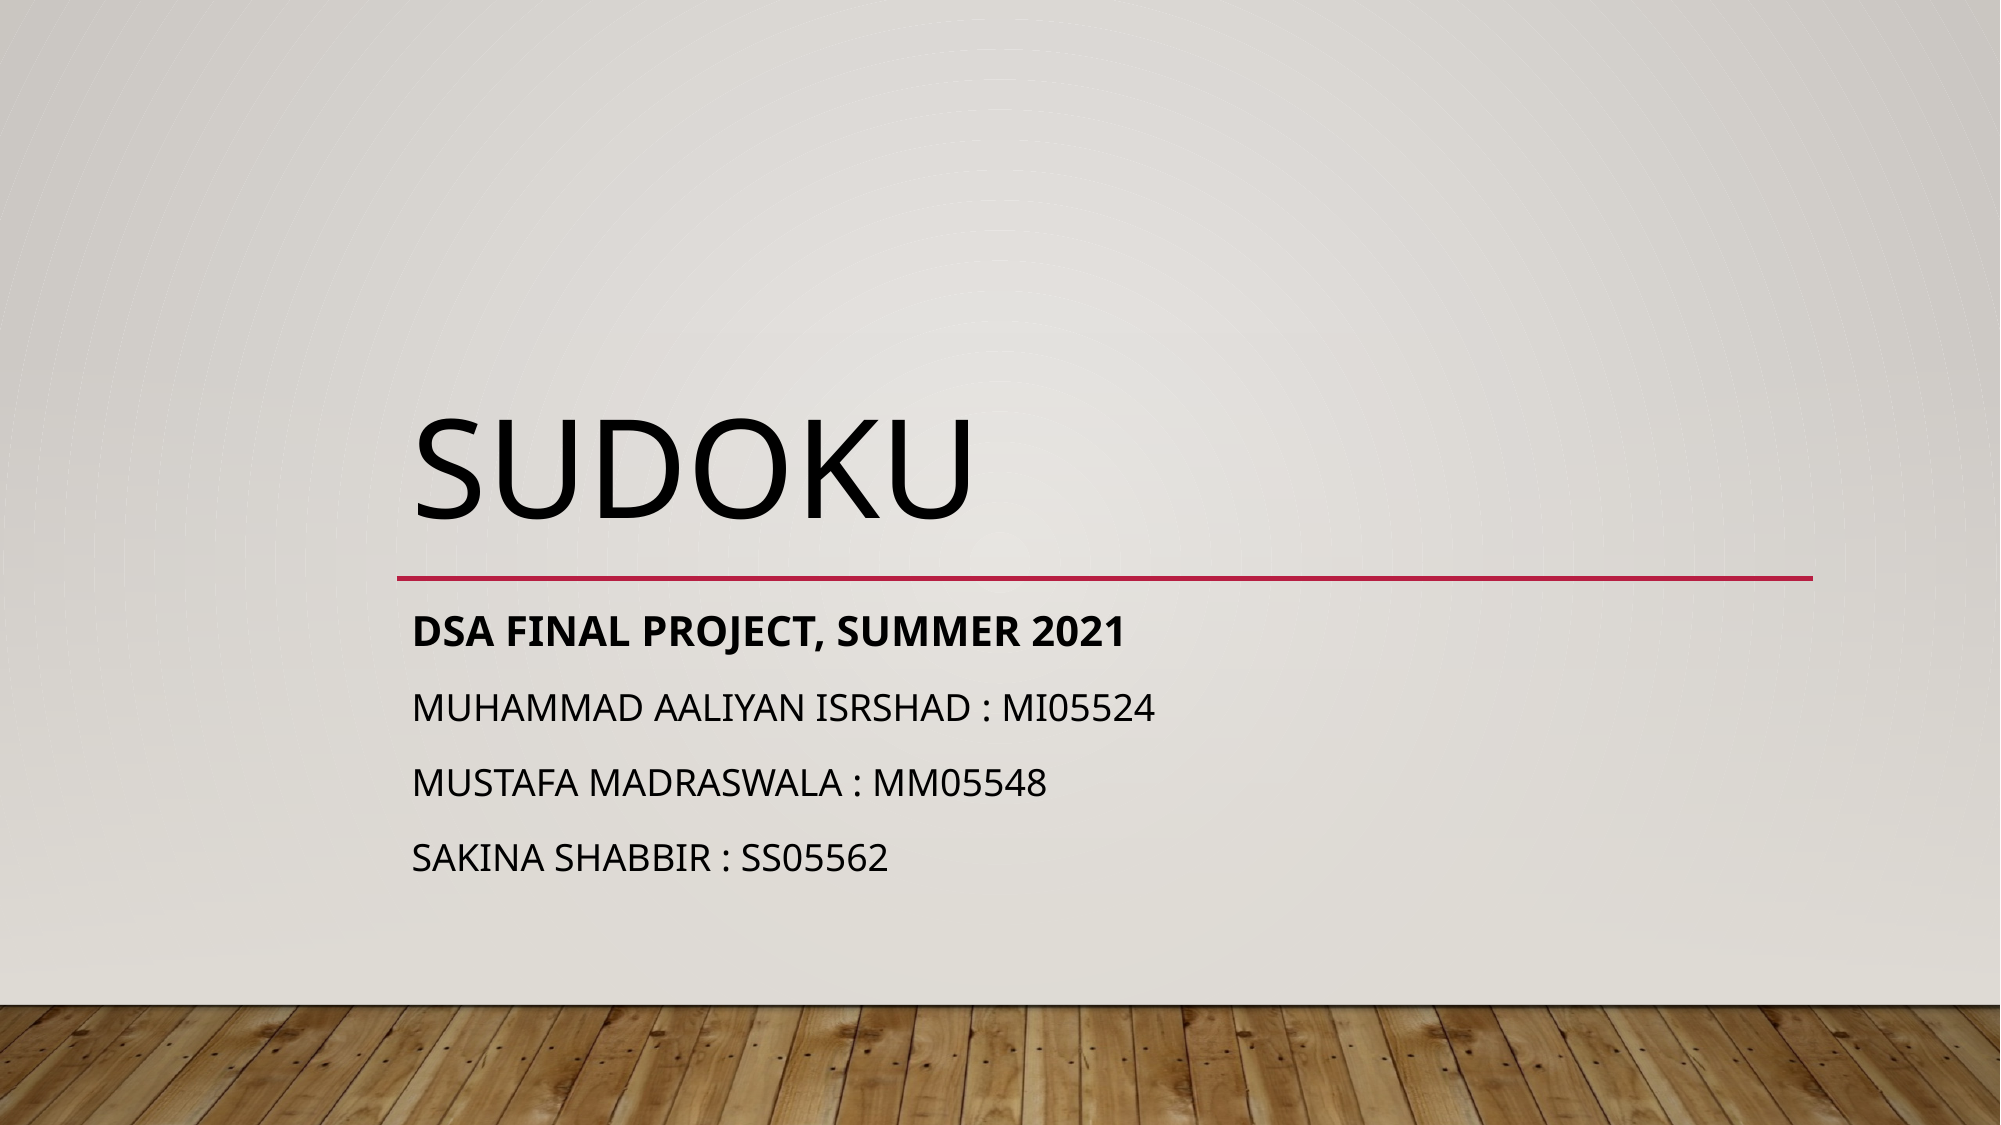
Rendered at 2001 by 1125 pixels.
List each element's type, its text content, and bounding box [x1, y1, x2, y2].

picture [0, 1005, 2000, 1125]
title Sudoku [396, 131, 1814, 549]
subtitle Dsa final project, Summer 2021 Muhammad aaliyan isrshad : mi05524 Mustafa Madraswala : mm05548 Sakina Shabbir : ss05562 [396, 579, 1814, 922]
